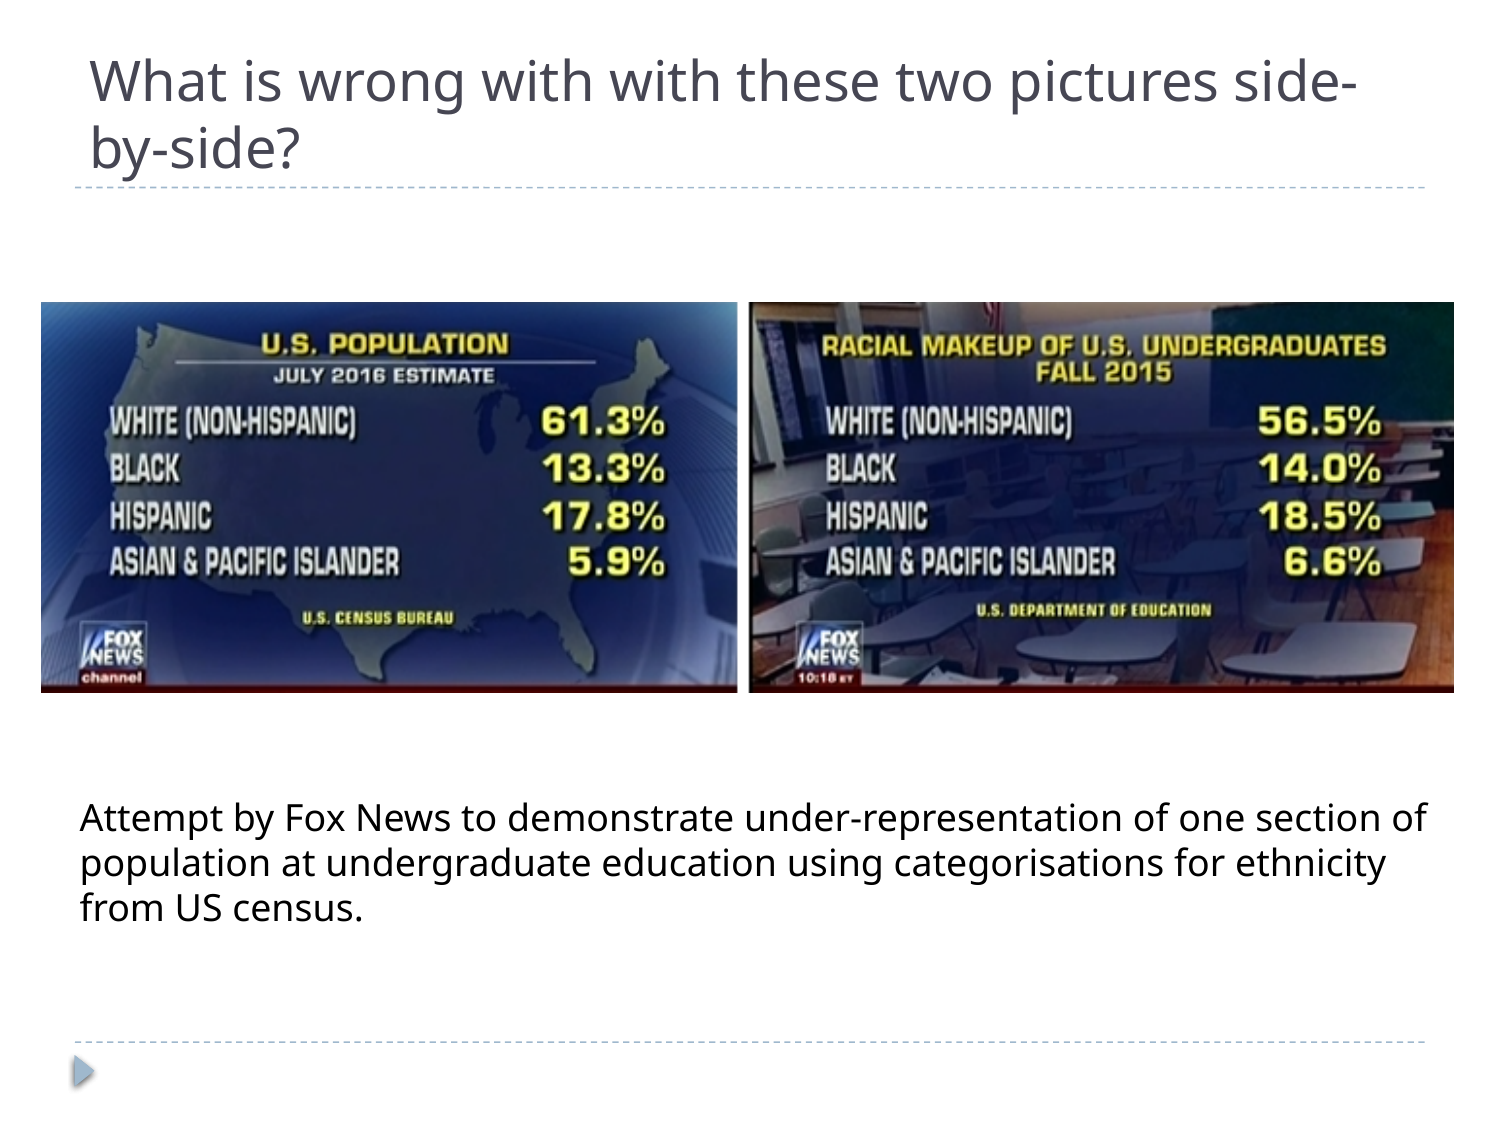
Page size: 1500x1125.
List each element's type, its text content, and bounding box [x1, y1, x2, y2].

text_box Attempt by Fox News to demonstrate under-representation of one section of population at undergraduate education using categorisations for ethnicity from US census. [64, 786, 1471, 937]
title What is wrong with with these two pictures side-by-side? [75, 37, 1425, 188]
picture [41, 302, 1454, 693]
